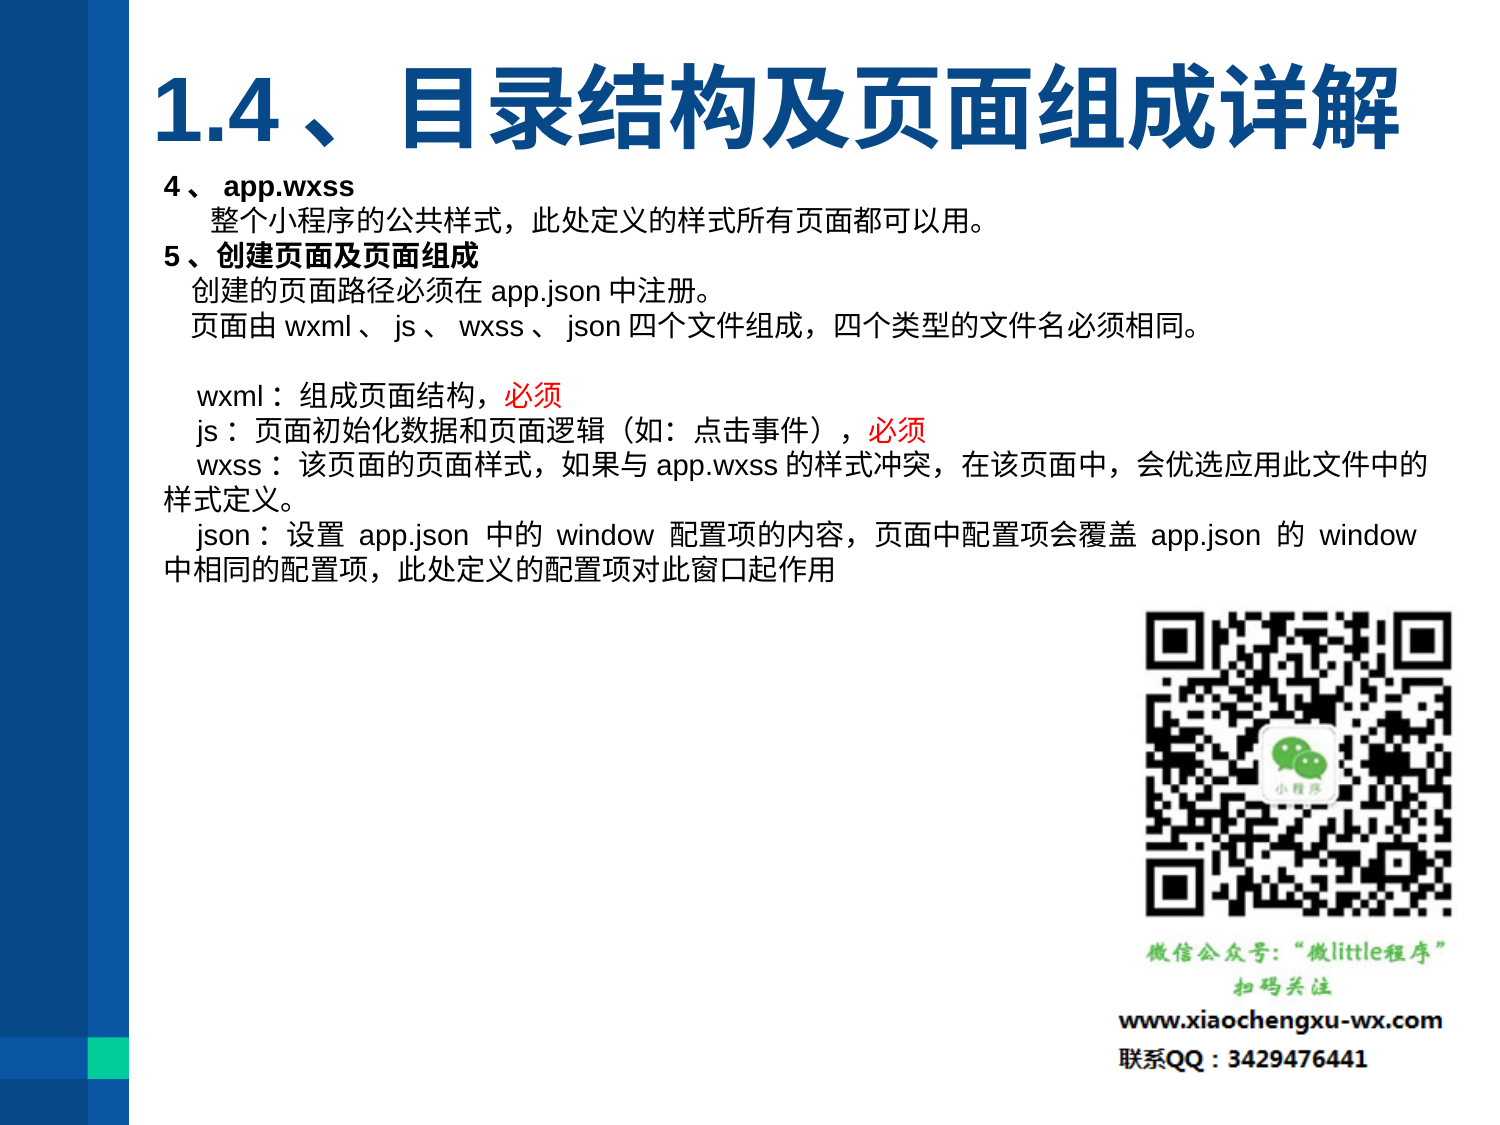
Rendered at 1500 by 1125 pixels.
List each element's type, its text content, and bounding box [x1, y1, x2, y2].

title 1.4、目录结构及页面组成详解 [137, 32, 1451, 221]
picture [1116, 585, 1478, 1077]
list 4、app.wxss 整个小程序的公共样式，此处定义的样式所有页面都可以用。 5、创建页面及页面组成 创建的页面路径必须在app.json中注册。 页面由wxml、js、wxss、json四个文件组成，四个类型的文件名必须相同。 wxml：组成页面结构，必须 js：页面初始化数据和页面逻辑（如：点击事件），必须 wxss：该页面的页面样式，如果与app.wxss的样式冲突，在该页面中，会优选应用此文件中的样式定义。 json：设置 app.json 中的 window 配置项的内容，页面中配置项会覆盖 app.json 的 window 中相同的配置项，此处定义的配置项对此窗口起作用 [149, 159, 1462, 1077]
